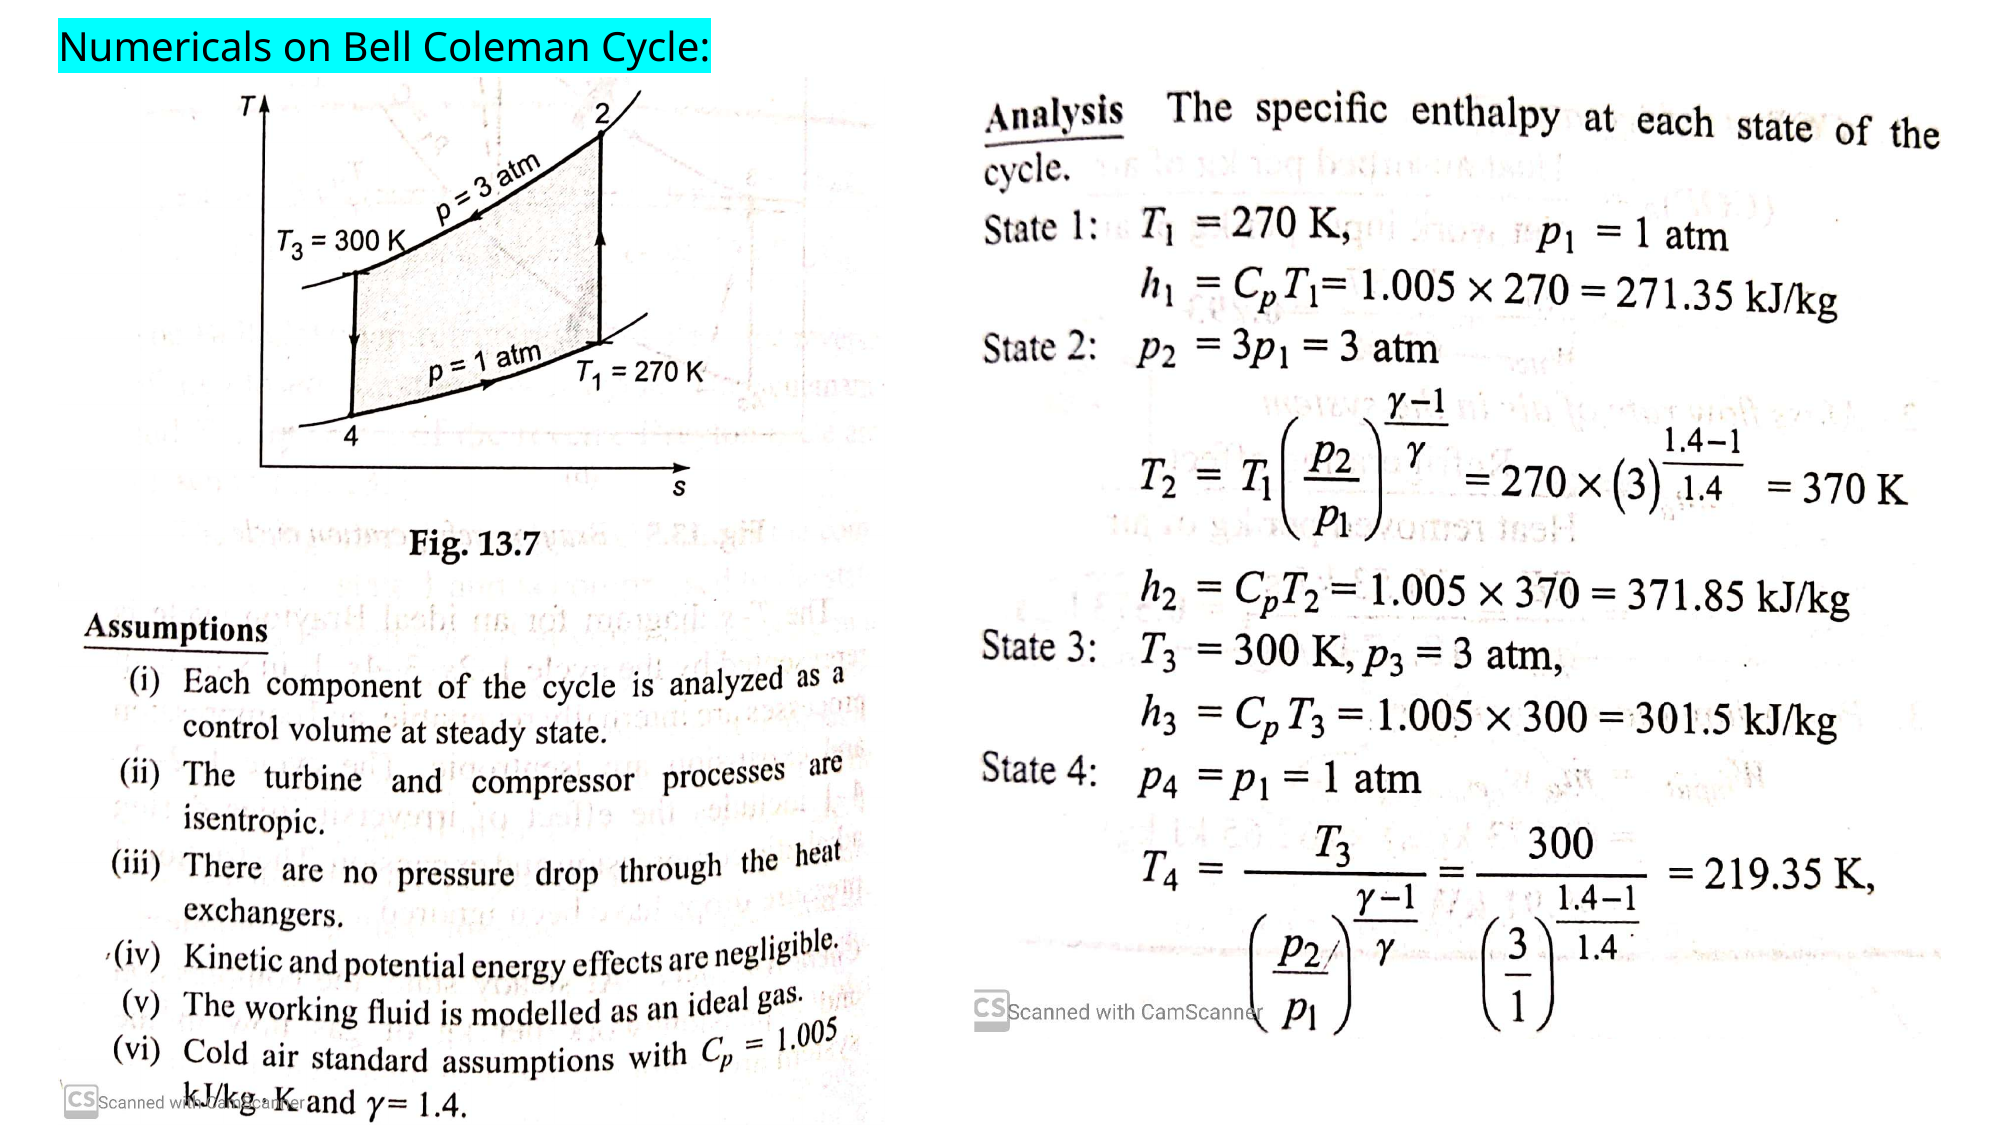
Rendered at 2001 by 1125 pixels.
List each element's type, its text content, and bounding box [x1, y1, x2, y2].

picture [58, 77, 885, 1125]
title Numericals on Bell Coleman Cycle: [43, 18, 813, 78]
picture [974, 47, 1941, 1039]
